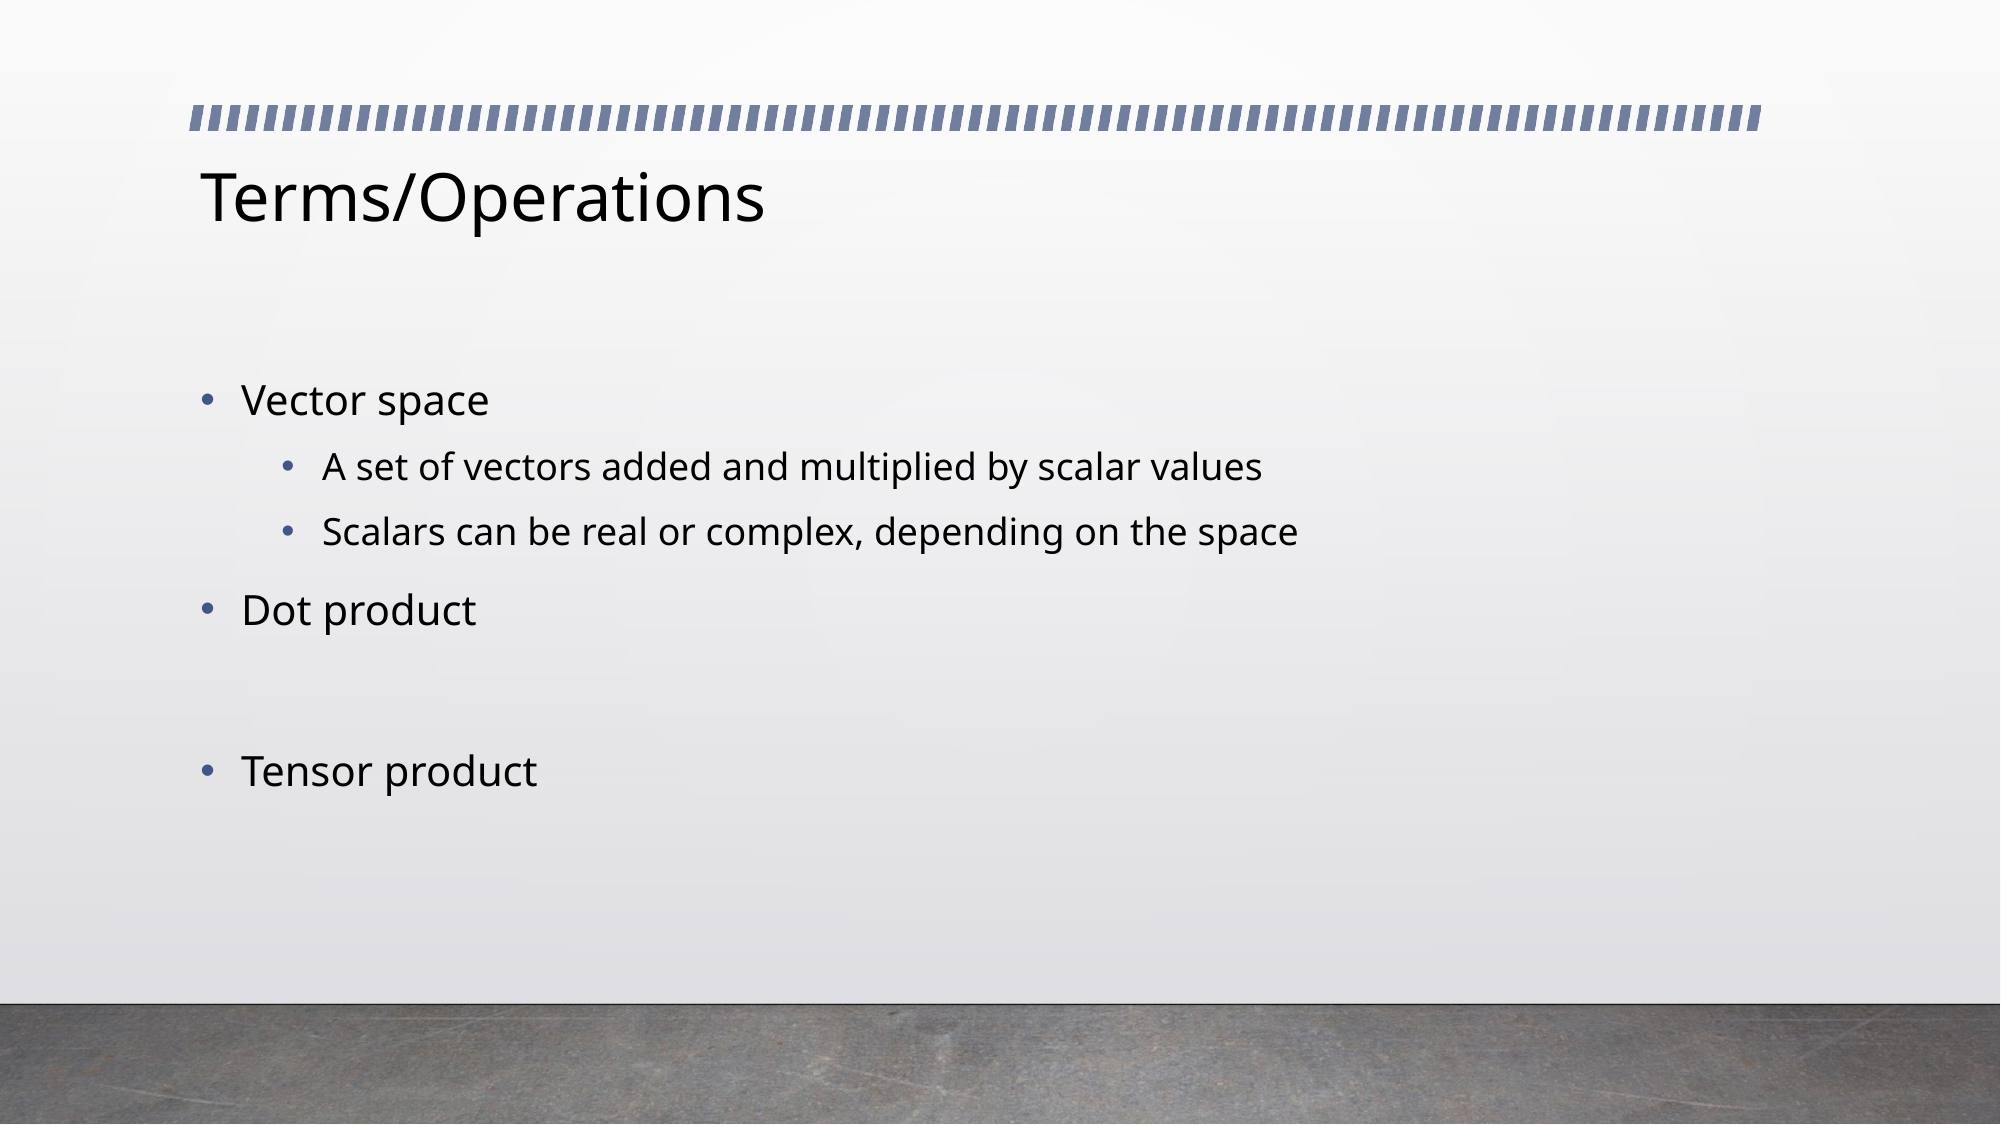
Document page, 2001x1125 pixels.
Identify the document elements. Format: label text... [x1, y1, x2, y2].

picture [0, 1004, 2000, 1124]
title Terms/Operations [185, 156, 1761, 329]
